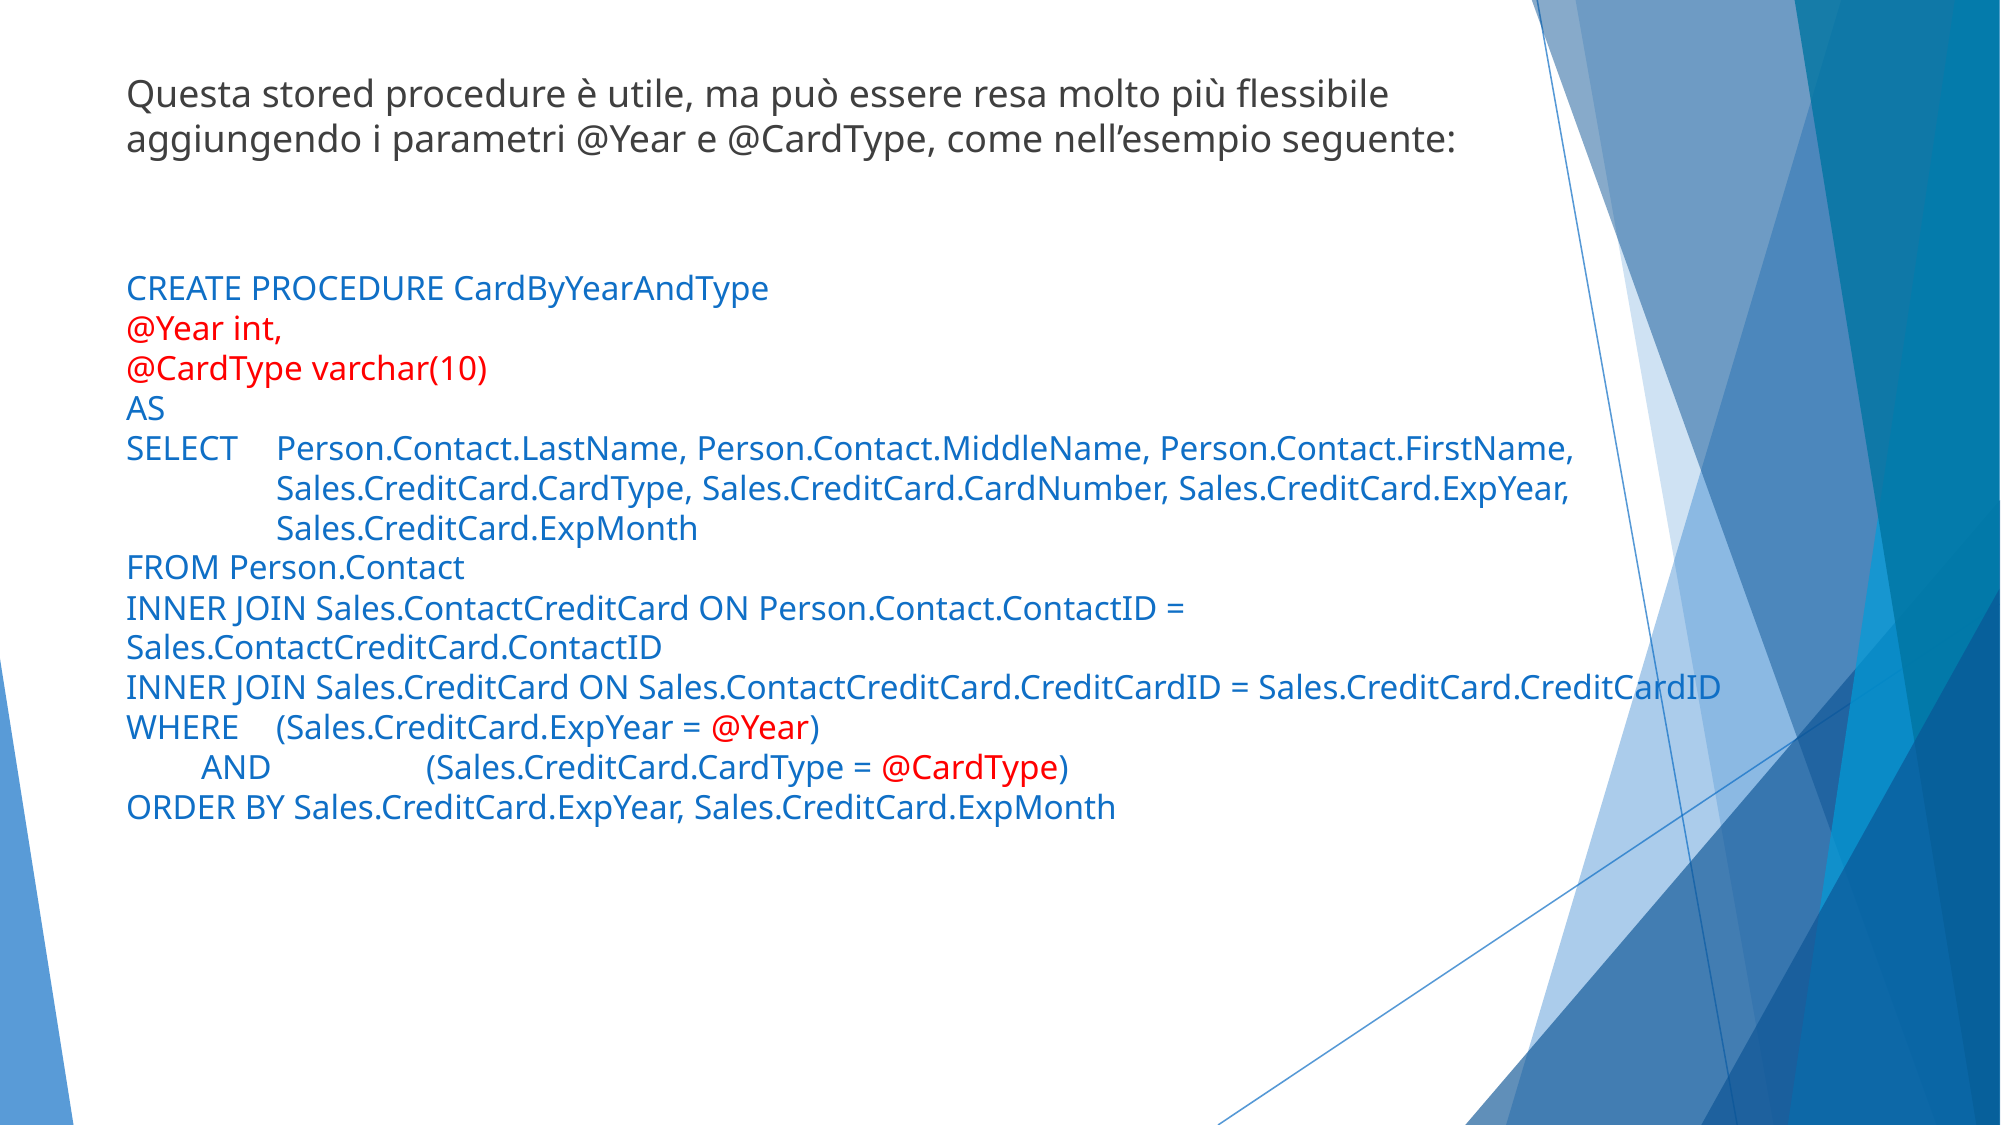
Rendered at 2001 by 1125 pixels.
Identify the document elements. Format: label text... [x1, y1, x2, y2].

list Questa stored procedure è utile, ma può essere resa molto più flessibile aggiungendo i parametri @Year e @CardType, come nell’esempio seguente: [111, 62, 1522, 196]
text_box CREATE PROCEDURE CardByYearAndType @Year int, @CardType varchar(10) AS SELECT Person.Contact.LastName, Person.Contact.MiddleName, Person.Contact.FirstName, Sales.CreditCard.CardType, Sales.CreditCard.CardNumber, Sales.CreditCard.ExpYear, Sales.CreditCard.ExpMonth FROM Person.Contact INNER JOIN Sales.ContactCreditCard ON Person.Contact.ContactID = Sales.ContactCreditCard.ContactID INNER JOIN Sales.CreditCard ON Sales.ContactCreditCard.CreditCardID = Sales.CreditCard.CreditCardID WHERE (Sales.CreditCard.ExpYear = @Year) AND (Sales.CreditCard.CardType = @CardType) ORDER BY Sales.CreditCard.ExpYear, Sales.CreditCard.ExpMonth [111, 252, 1748, 845]
